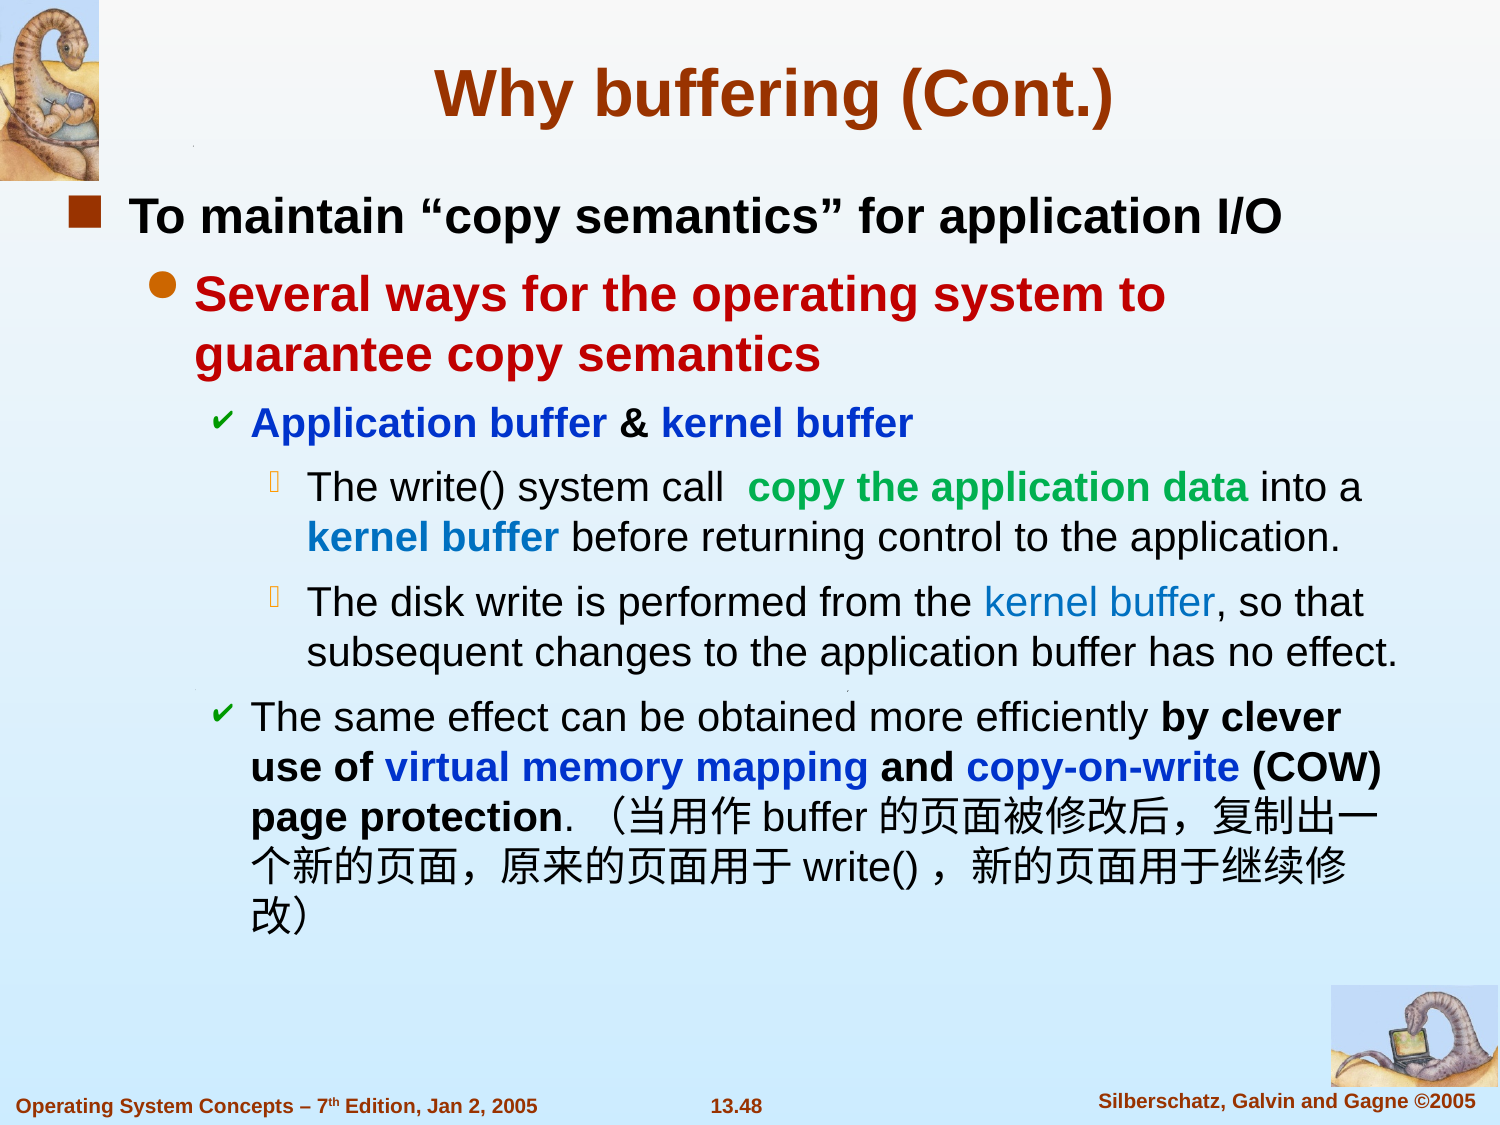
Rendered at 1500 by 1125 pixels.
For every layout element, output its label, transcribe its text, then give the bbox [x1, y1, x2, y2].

list To maintain “copy semantics” for application I/O Several ways for the operating system to guarantee copy semantics Application buffer & kernel buffer The write() system call copy the application data into a kernel buffer before returning control to the application. The disk write is performed from the kernel buffer, so that subsequent changes to the application buffer has no effect. The same effect can be obtained more efficiently by clever use of virtual memory mapping and copy-on-write (COW) page protection.（当用作buffer的页面被修改后，复制出一个新的页面，原来的页面用于write()，新的页面用于继续修改） [57, 176, 1425, 1028]
title Why buffering (Cont.) [112, 37, 1438, 138]
picture [1331, 985, 1498, 1087]
picture [0, 0, 99, 181]
